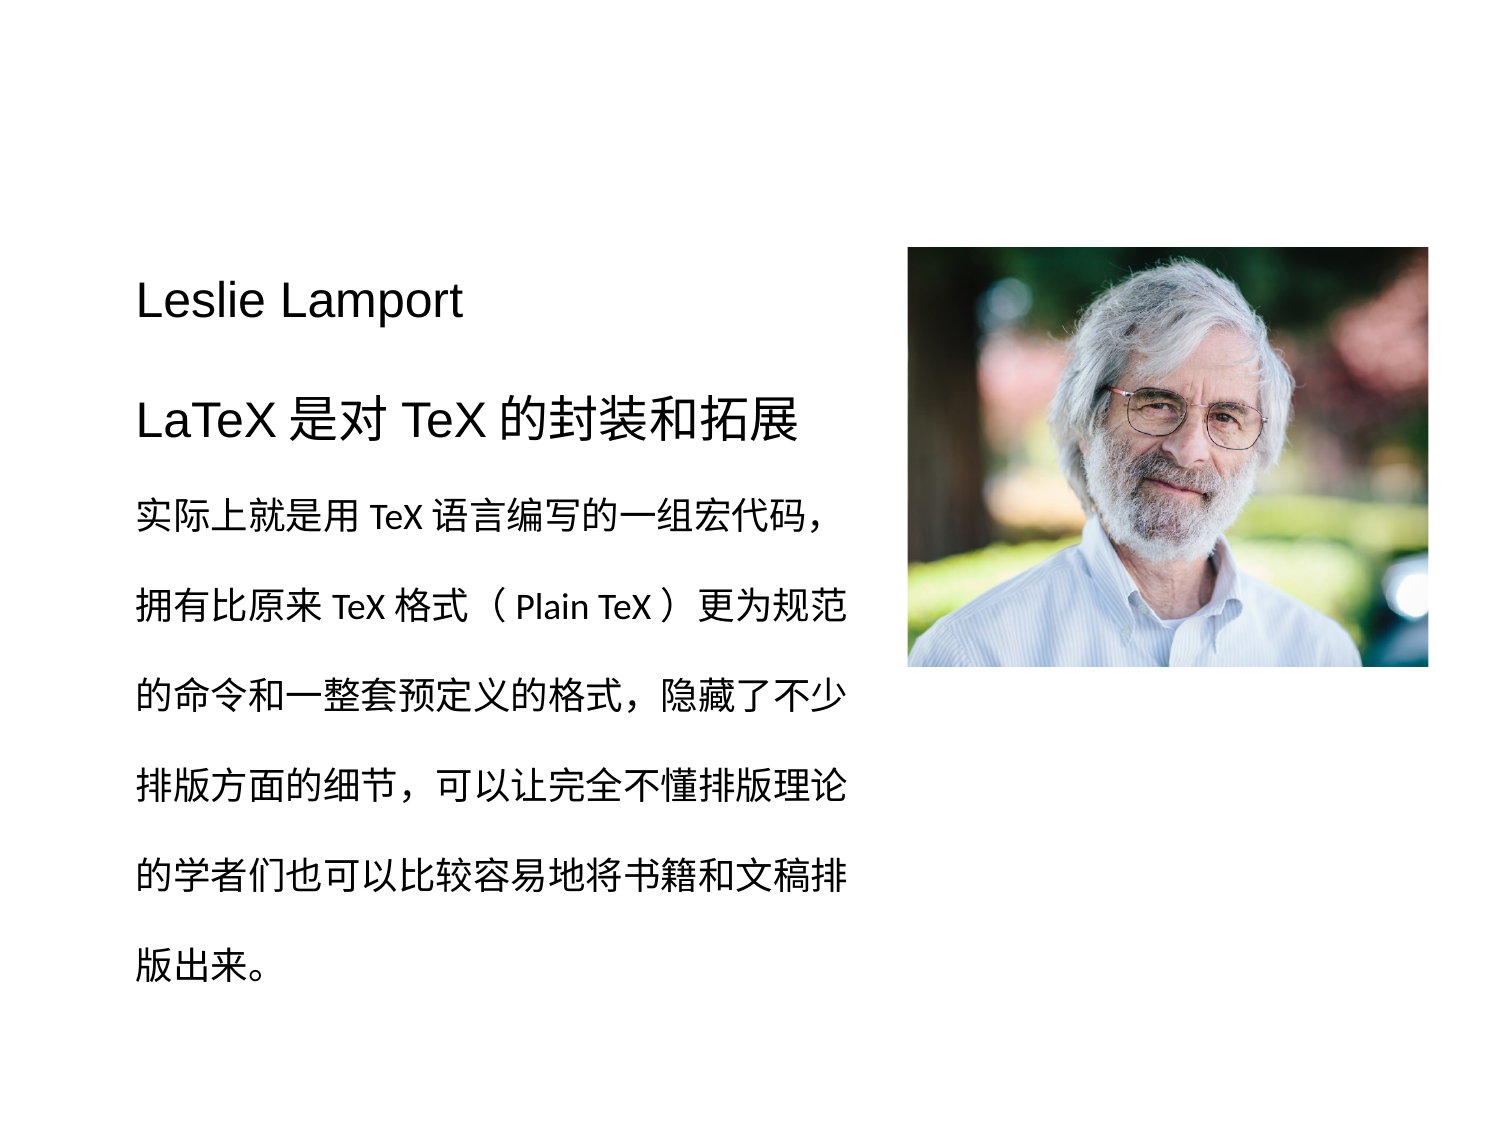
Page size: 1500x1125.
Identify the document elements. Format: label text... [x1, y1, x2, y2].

text_box Leslie Lamport LaTeX是对TeX的封装和拓展 实际上就是用TeX语言编写的一组宏代码，拥有比原来TeX格式（Plain TeX）更为规范的命令和一整套预定义的格式，隐藏了不少排版方面的细节，可以让完全不懂排版理论的学者们也可以比较容易地将书籍和文稿排版出来。 [120, 199, 891, 995]
picture [907, 247, 1429, 668]
